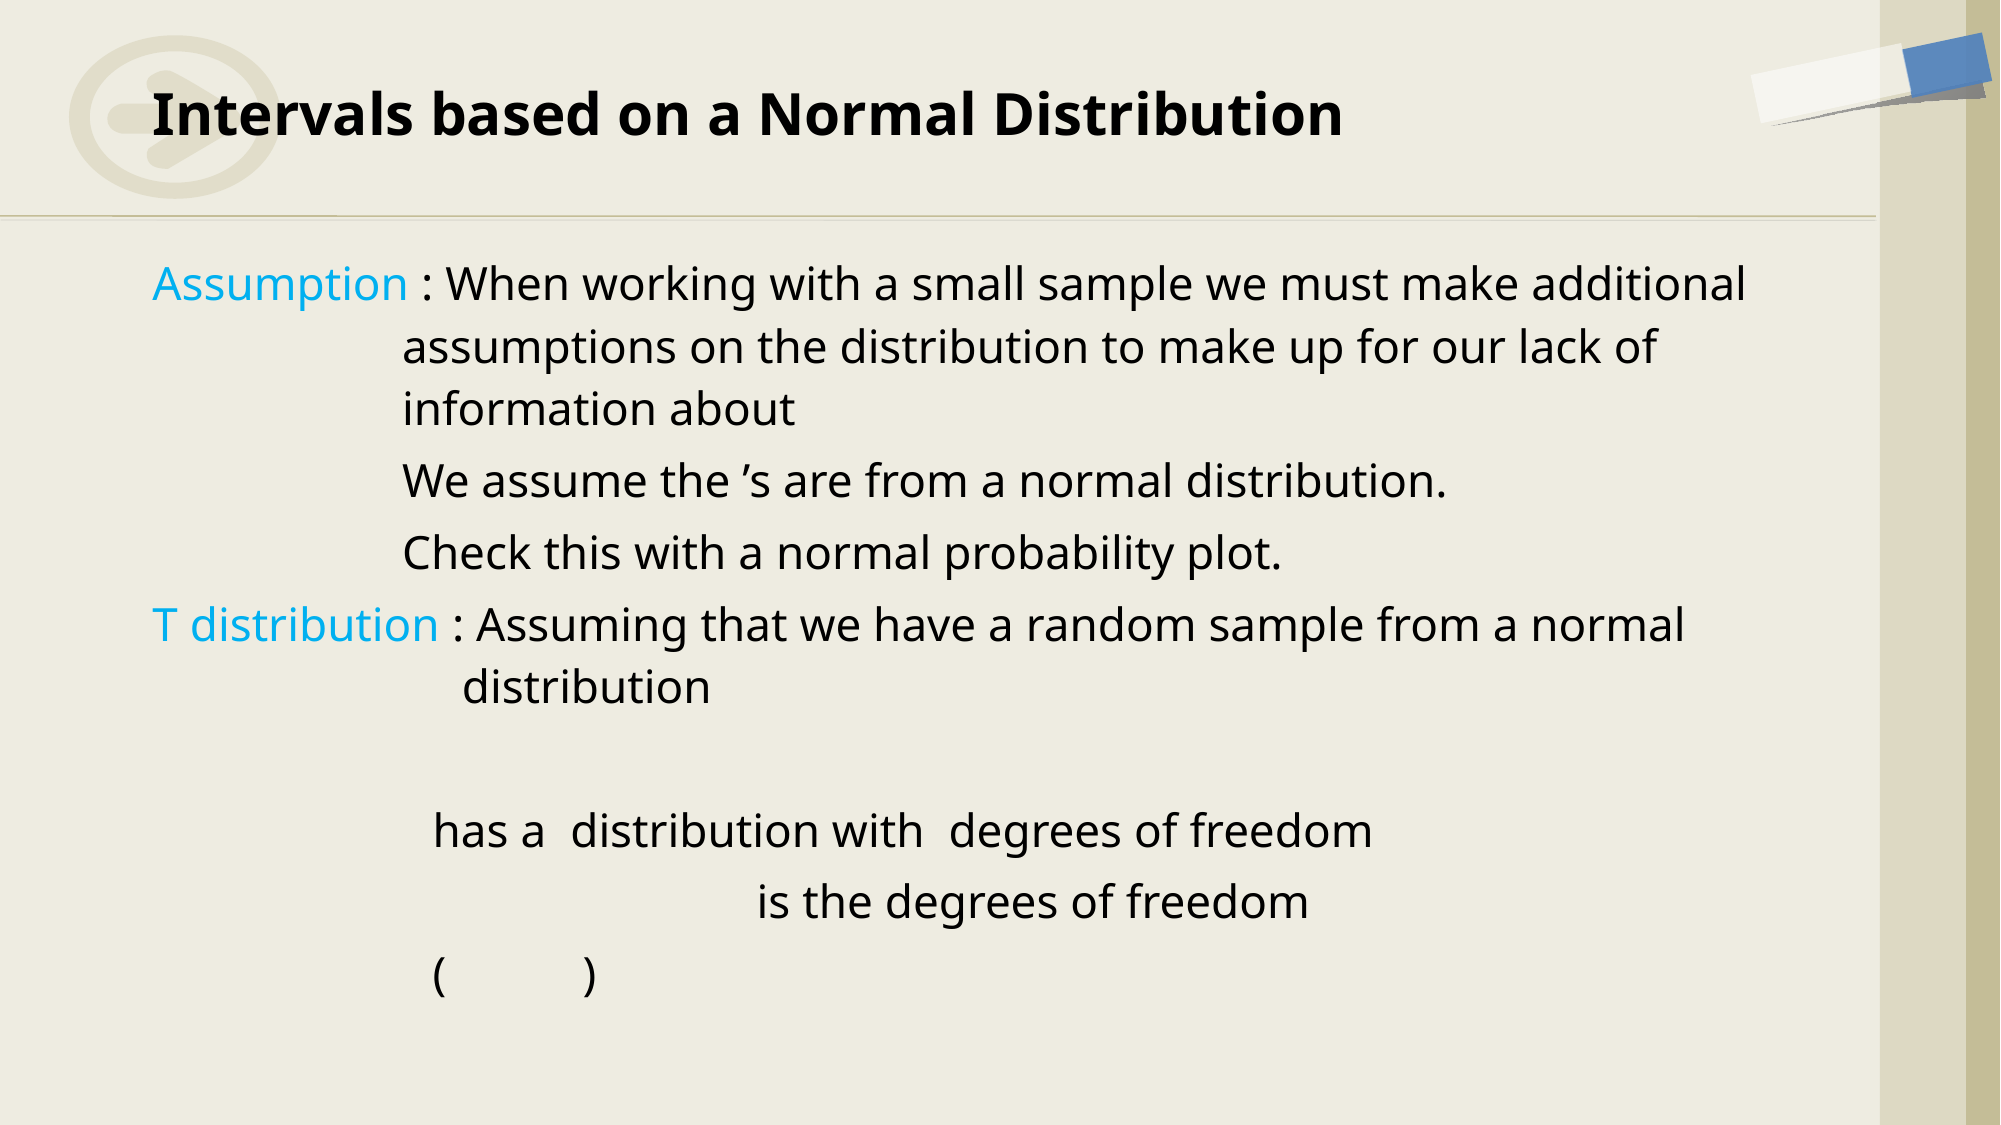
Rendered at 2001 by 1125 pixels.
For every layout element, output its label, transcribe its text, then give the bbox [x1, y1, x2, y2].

title Intervals based on a Normal Distribution [137, 59, 1863, 165]
